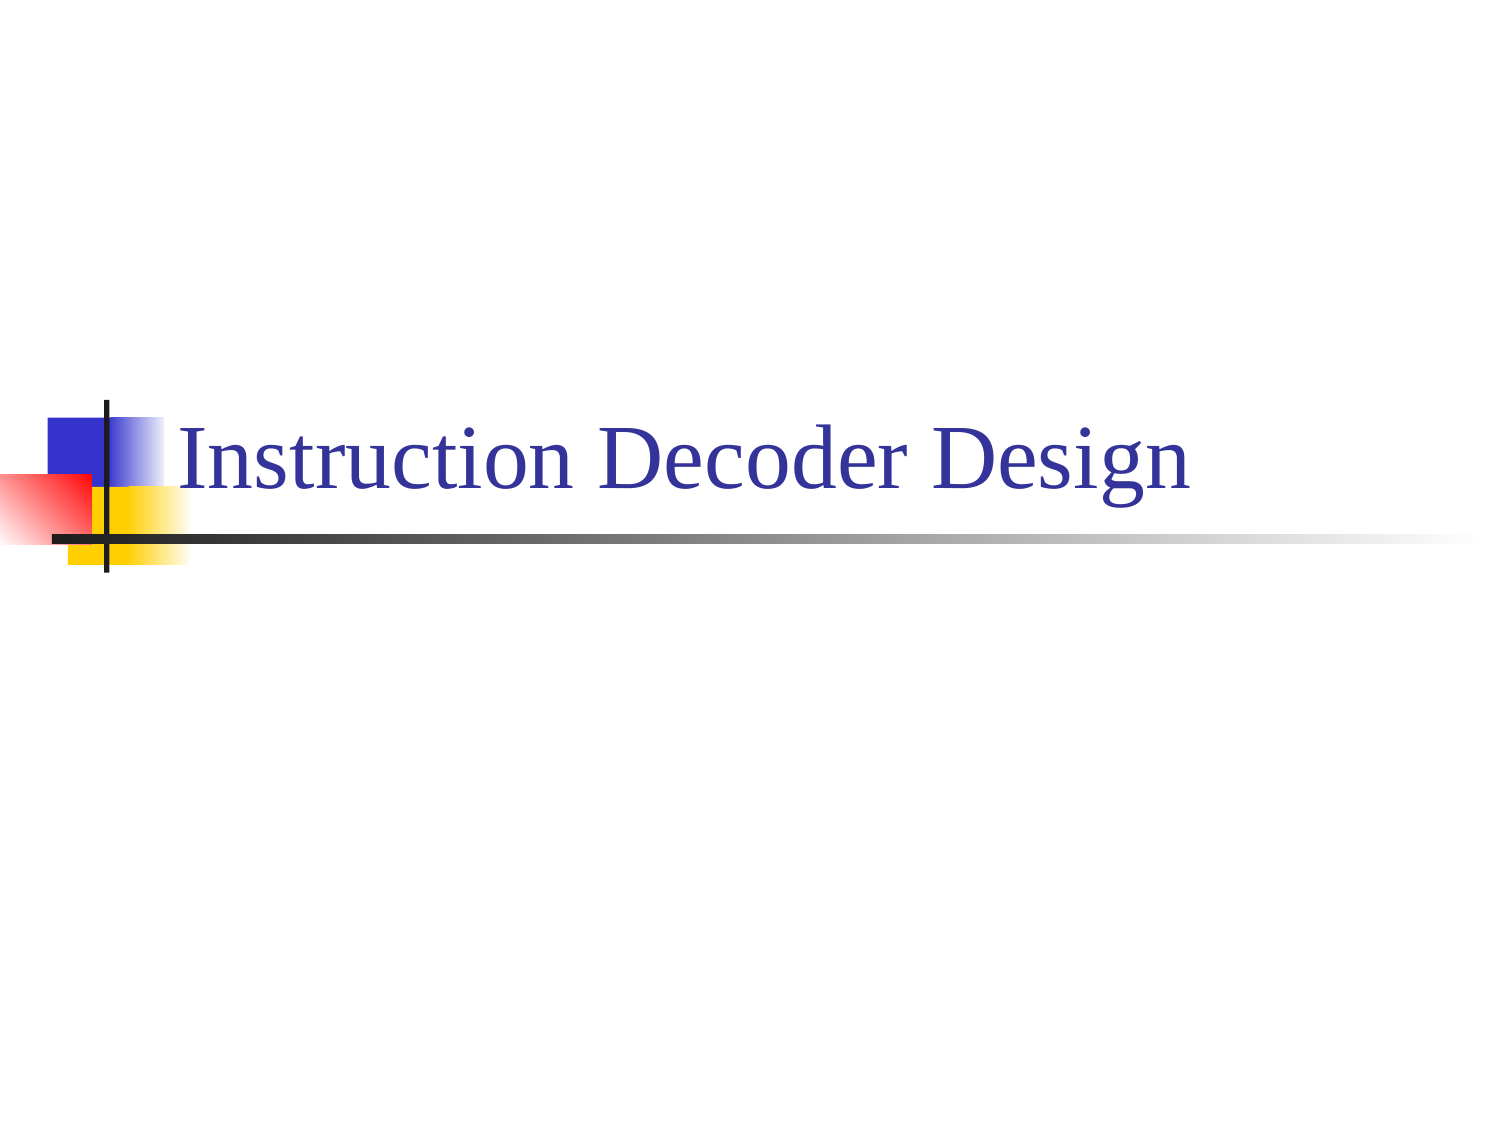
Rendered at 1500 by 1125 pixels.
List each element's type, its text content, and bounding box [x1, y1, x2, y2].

title Instruction Decoder Design [162, 275, 1438, 515]
